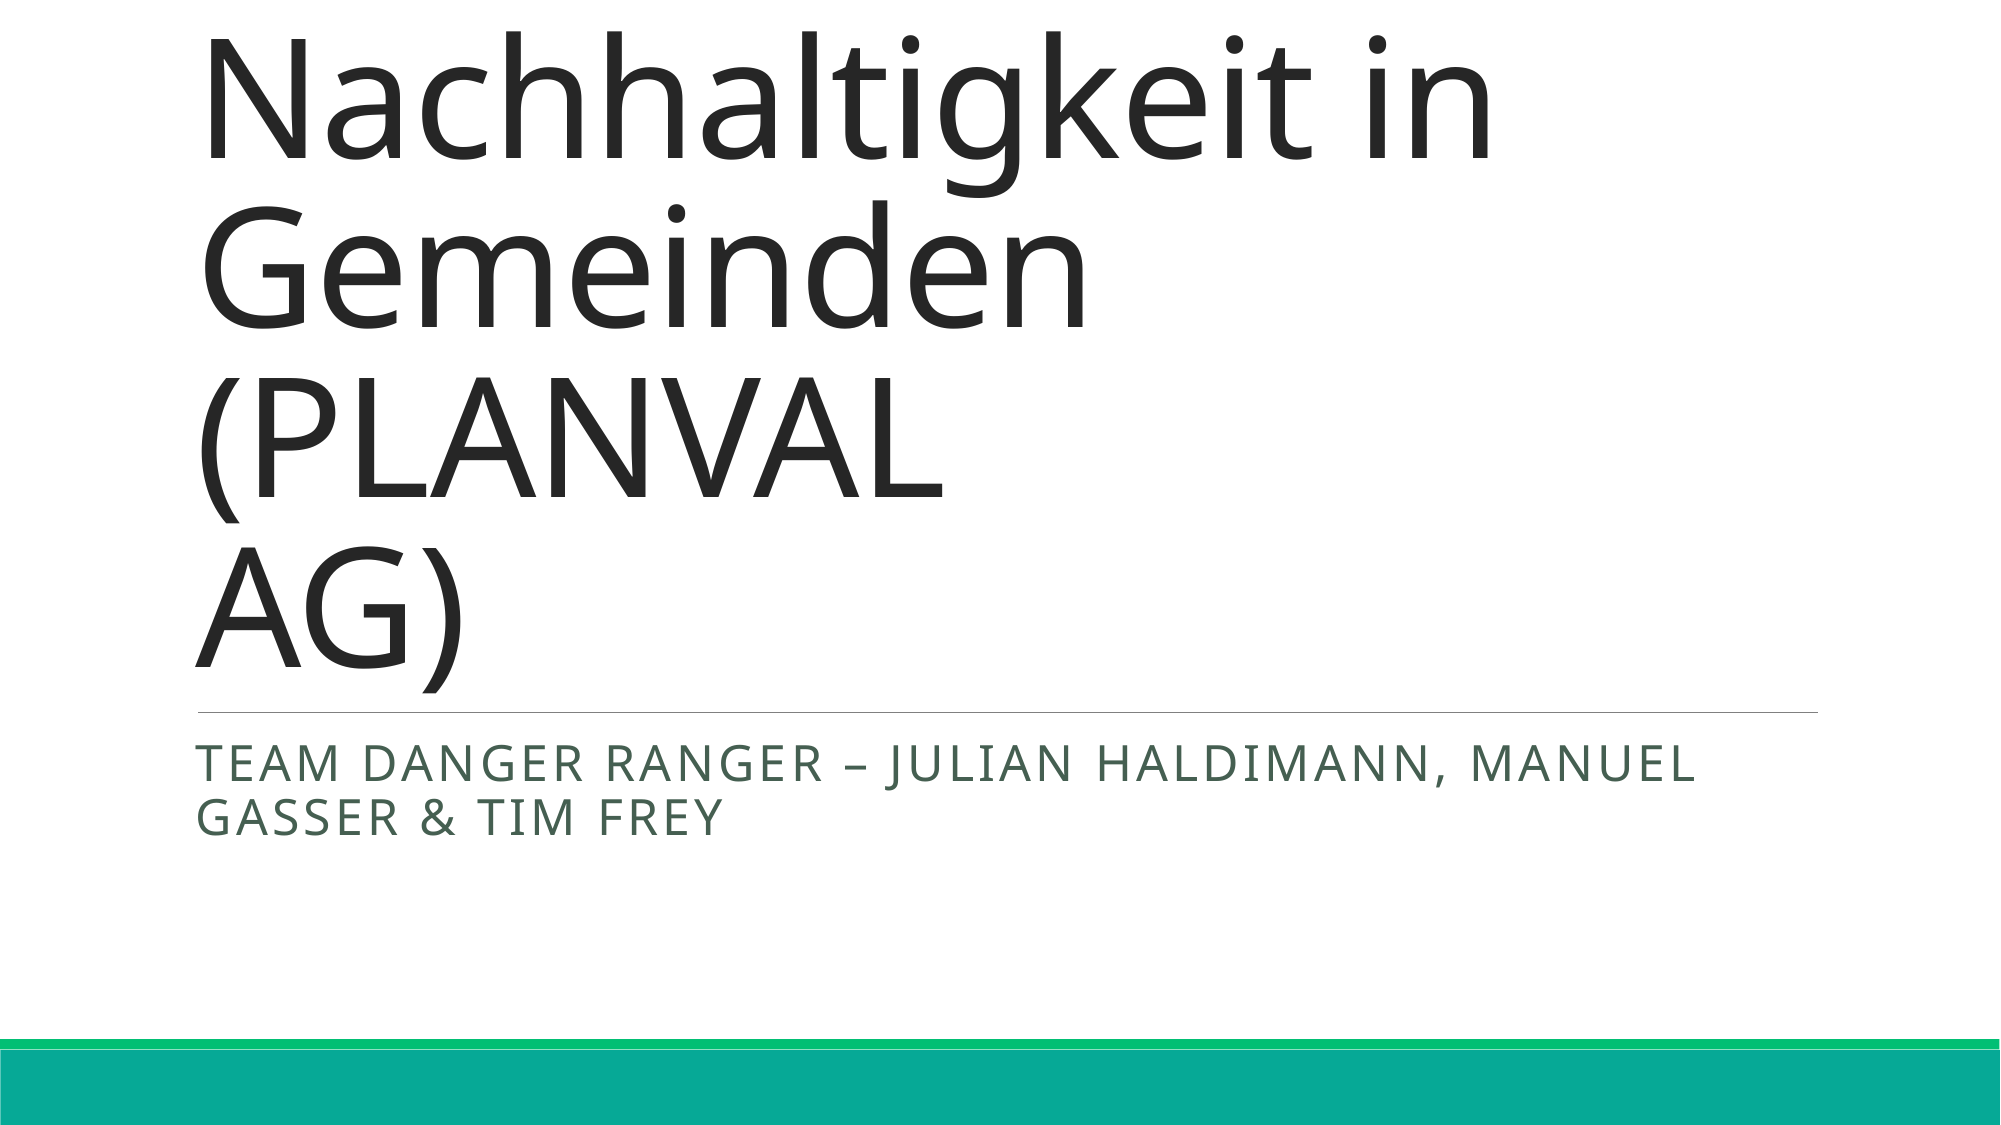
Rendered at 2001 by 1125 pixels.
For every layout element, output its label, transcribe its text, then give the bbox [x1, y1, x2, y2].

subtitle Team Danger Ranger – Julian Haldimann, Manuel Gasser & Tim Frey [180, 730, 1831, 919]
title Nachhaltigkeit in Gemeinden (PLANVAL AG) [180, 124, 1830, 710]
